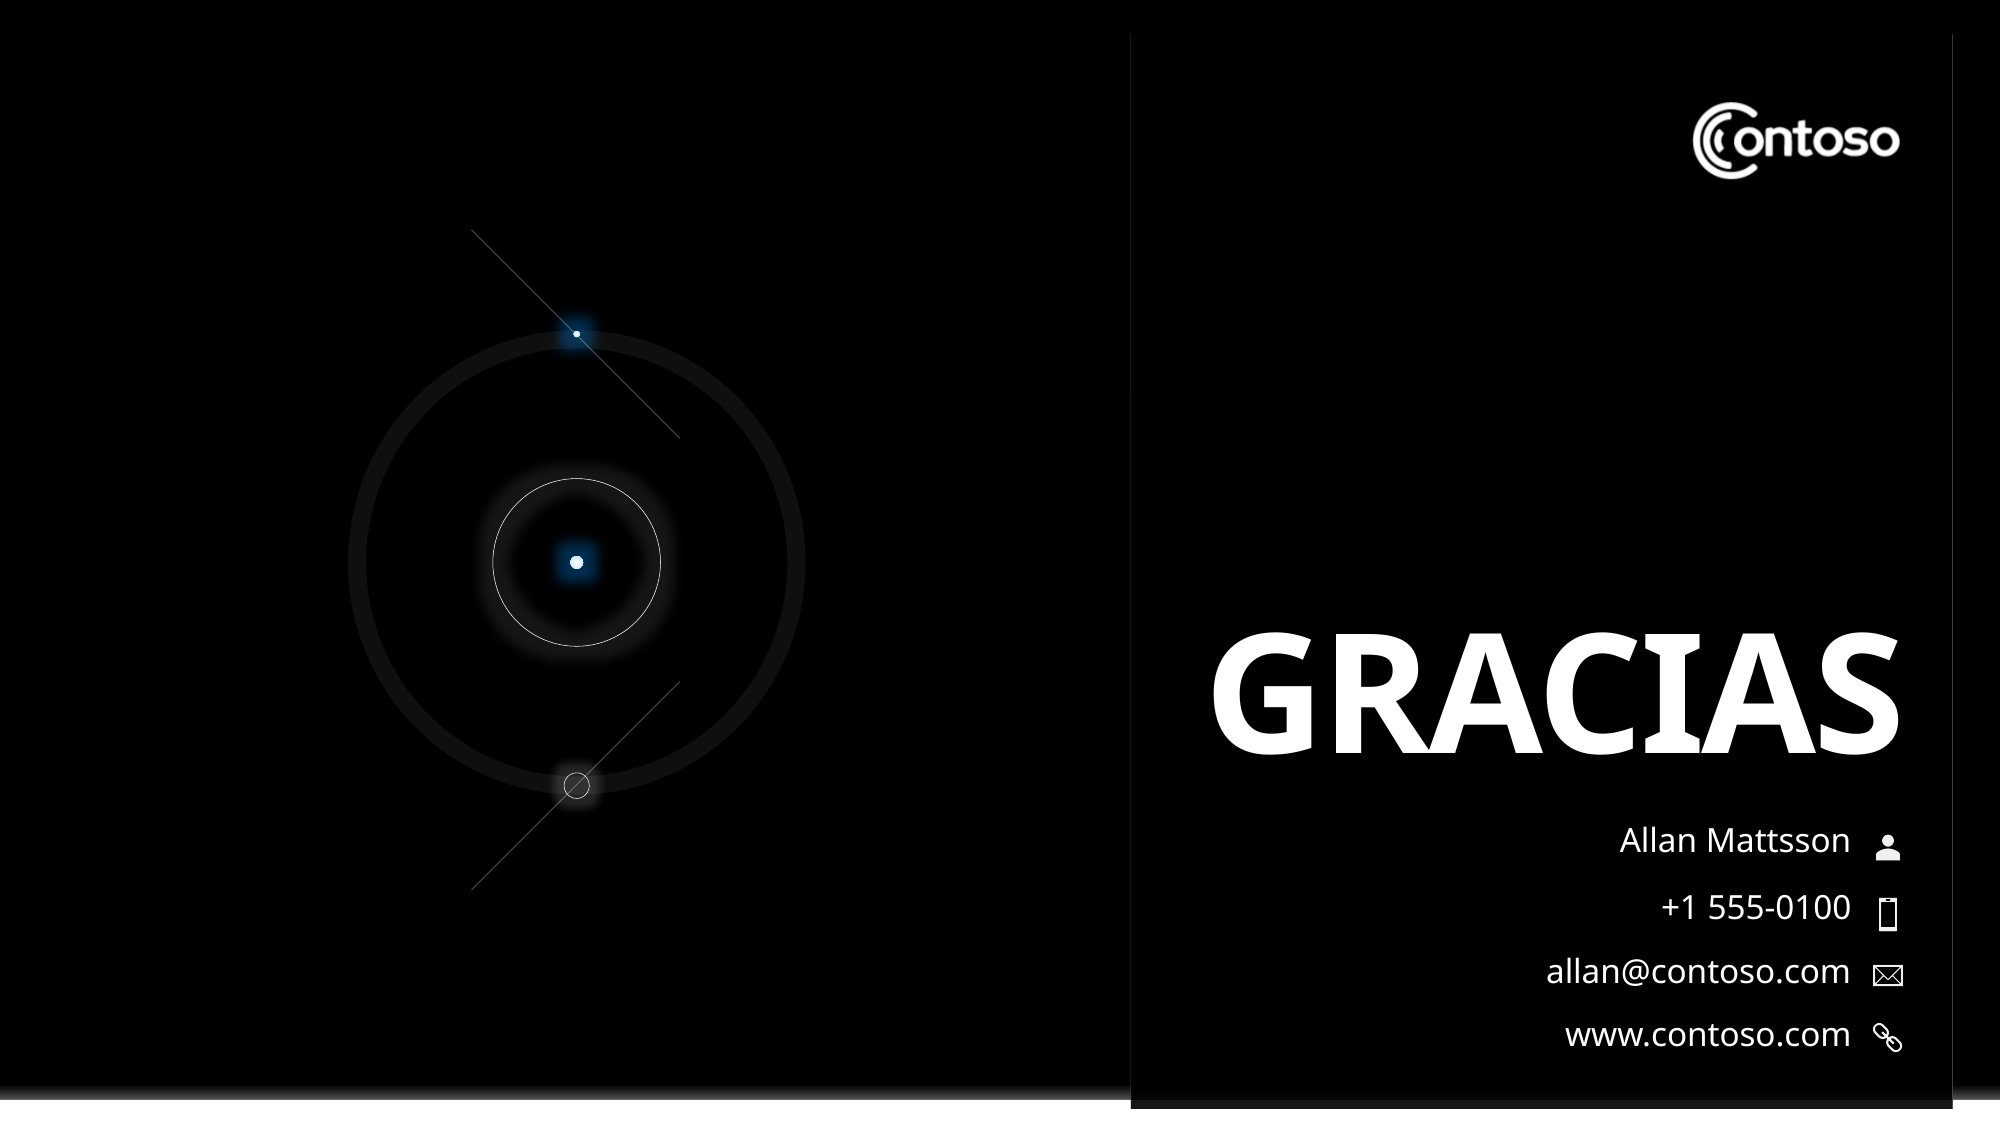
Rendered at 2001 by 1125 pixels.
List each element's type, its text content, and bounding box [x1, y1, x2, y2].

picture [1870, 829, 1906, 866]
picture [1867, 1017, 1908, 1058]
list +1 555-0100 [1175, 890, 1852, 933]
picture [1685, 95, 1907, 181]
list www.contoso.com [1175, 1017, 1852, 1060]
picture [1870, 957, 1906, 994]
text_box [1130, 391, 1954, 1110]
picture [1870, 896, 1906, 933]
subtitle Allan Mattsson [1175, 824, 1852, 869]
text_box [1132, 34, 1952, 391]
title GRACIAS [1175, 433, 1907, 790]
list allan@contoso.com [1175, 954, 1852, 996]
